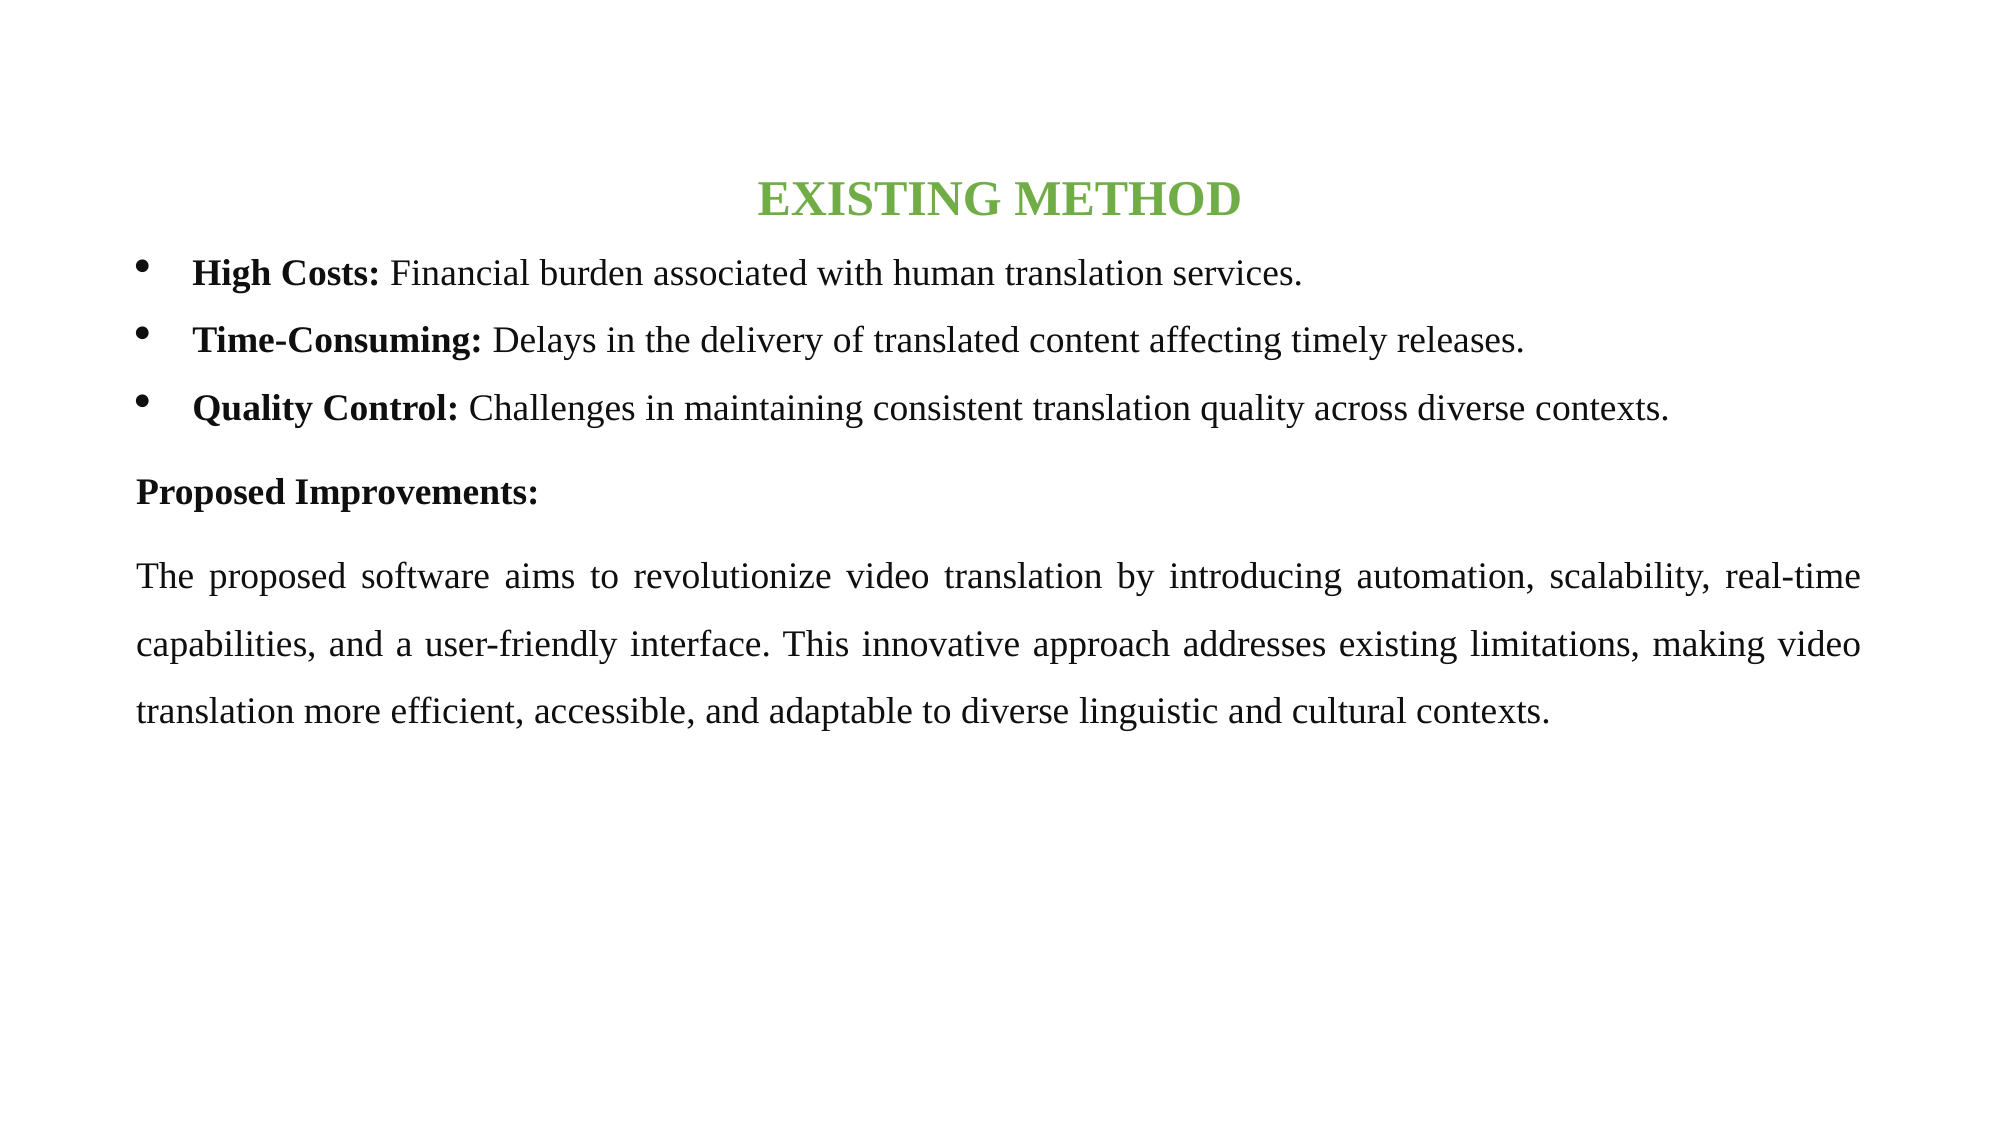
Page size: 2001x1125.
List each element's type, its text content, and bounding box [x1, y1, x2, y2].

text_box EXISTING METHOD High Costs: Financial burden associated with human translation services. Time-Consuming: Delays in the delivery of translated content affecting timely releases. Quality Control: Challenges in maintaining consistent translation quality across diverse contexts. Proposed Improvements: The proposed software aims to revolutionize video translation by introducing automation, scalability, real-time capabilities, and a user-friendly interface. This innovative approach addresses existing limitations, making video translation more efficient, accessible, and adaptable to diverse linguistic and cultural contexts. [121, 82, 1879, 739]
